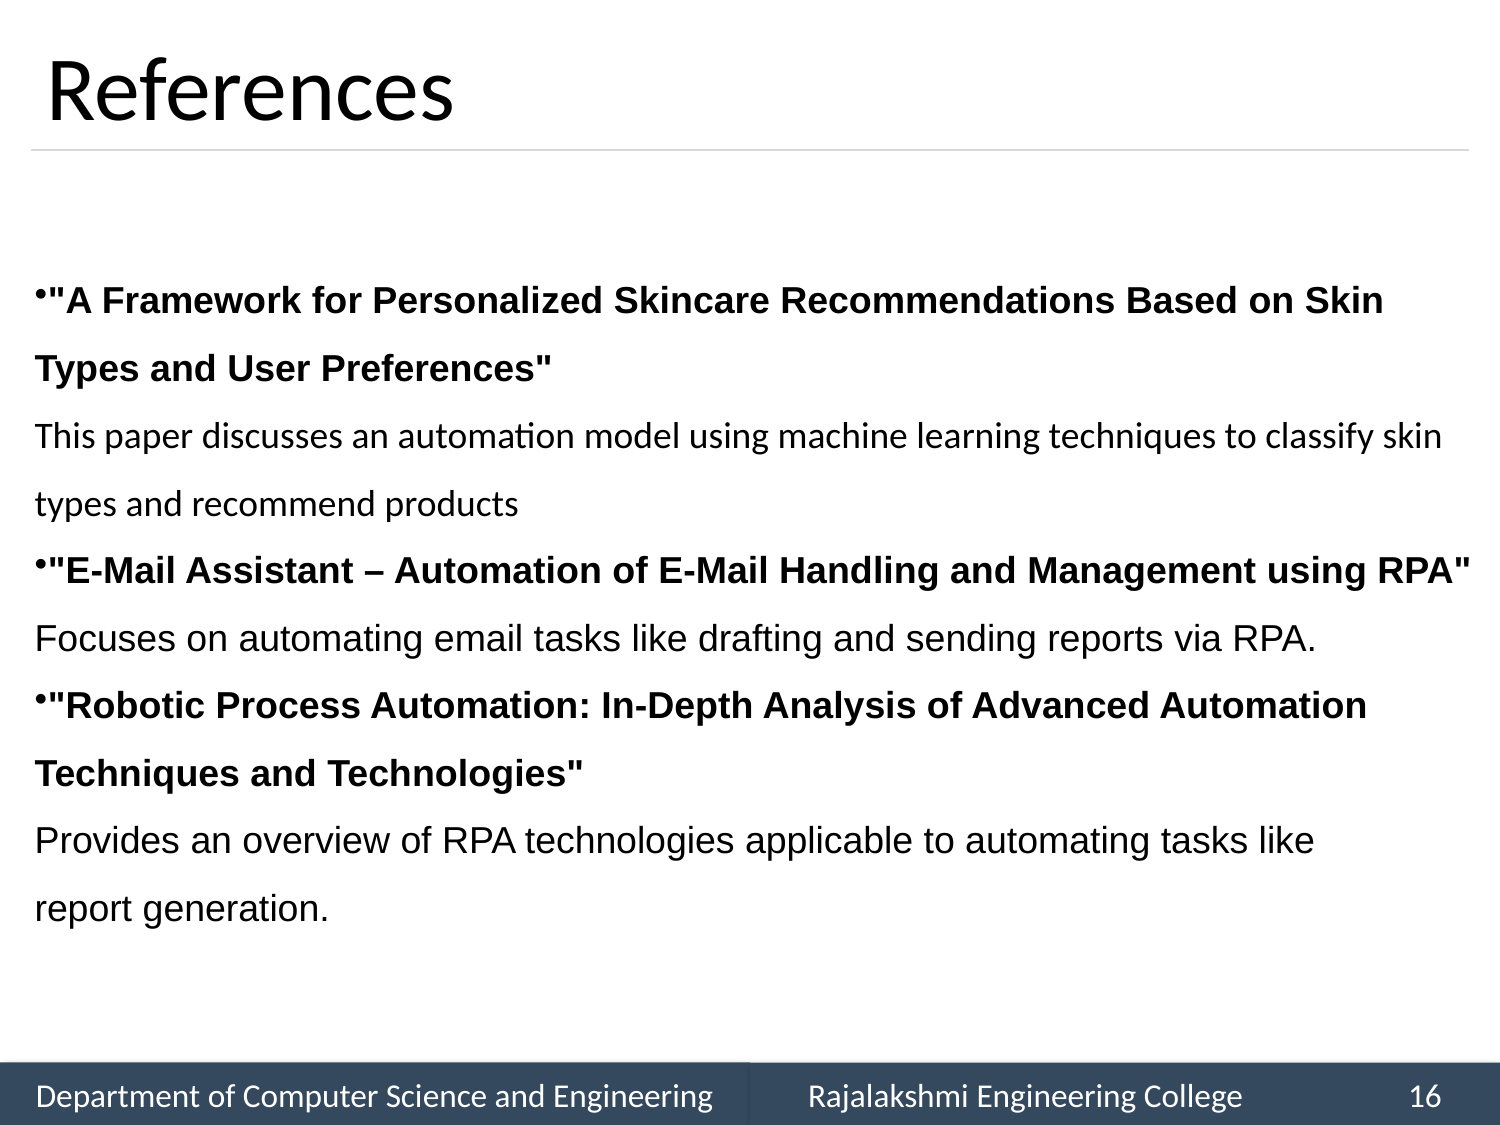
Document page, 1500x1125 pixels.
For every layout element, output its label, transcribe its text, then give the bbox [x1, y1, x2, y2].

list "A Framework for Personalized Skincare Recommendations Based on Skin Types and User Preferences" This paper discusses an automation model using machine learning techniques to classify skin types and recommend products "E-Mail Assistant – Automation of E-Mail Handling and Management using RPA" Focuses on automating email tasks like drafting and sending reports via RPA. "Robotic Process Automation: In-Depth Analysis of Advanced Automation Techniques and Technologies" Provides an overview of RPA technologies applicable to automating tasks like report generation. [19, 245, 1492, 936]
title References [31, 17, 1469, 150]
